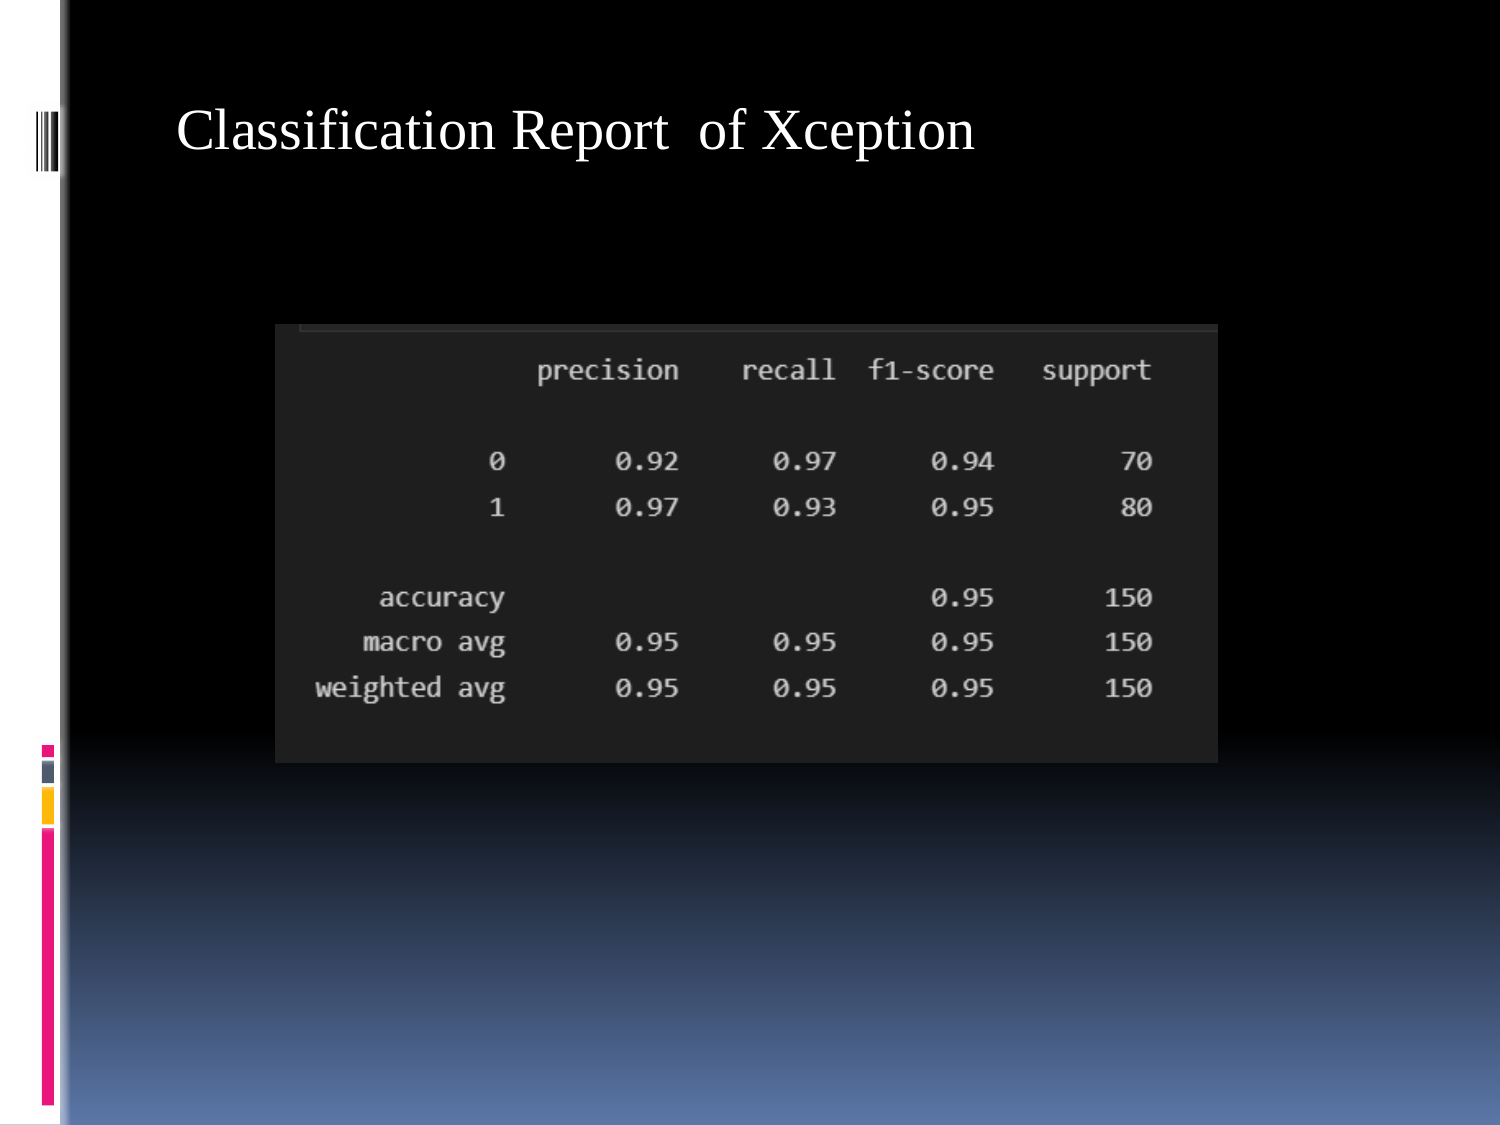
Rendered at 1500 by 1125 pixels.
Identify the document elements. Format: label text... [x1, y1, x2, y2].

title Classification Report of Xception [150, 83, 1425, 234]
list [274, 324, 1218, 763]
